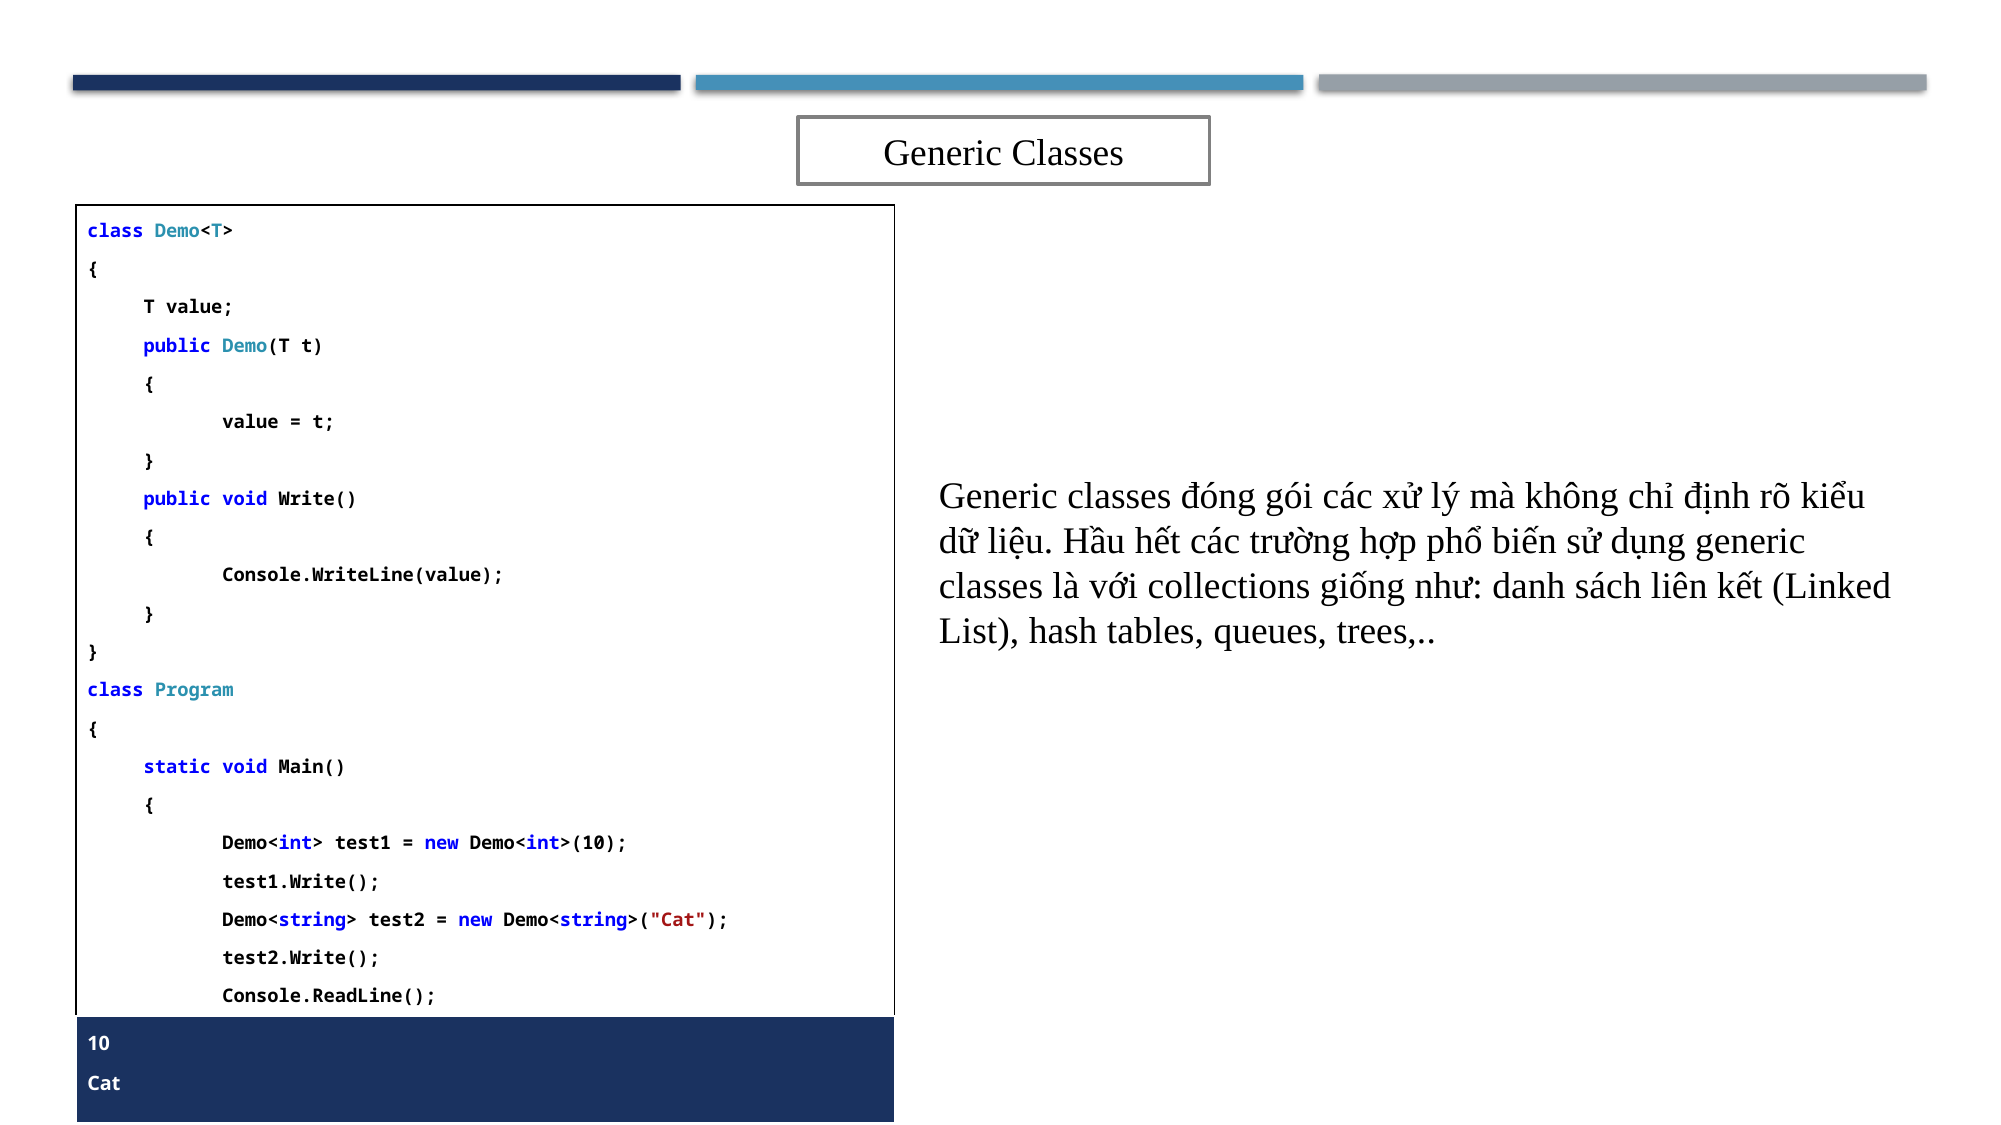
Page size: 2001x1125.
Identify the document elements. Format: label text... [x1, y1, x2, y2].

text_box Generic classes đóng gói các xử lý mà không chỉ định rõ kiểu dữ liệu. Hầu hết các trường hợp phổ biến sử dụng generic classes là với collections giống như: danh sách liên kết (Linked List), hash tables, queues, trees,.. [924, 463, 1924, 659]
table_header class Demo<T> { T value; public Demo(T t) { value = t; } public void Write() { Console.WriteLine(value); } } class Program { static void Main() { Demo<int> test1 = new Demo<int>(10); test1.Write(); Demo<string> test2 = new Demo<string>("Cat"); test2.Write(); Console.ReadLine(); } } [77, 206, 894, 1015]
table_header 10 Cat [77, 1017, 894, 1122]
text_box Generic Classes [796, 115, 1211, 186]
